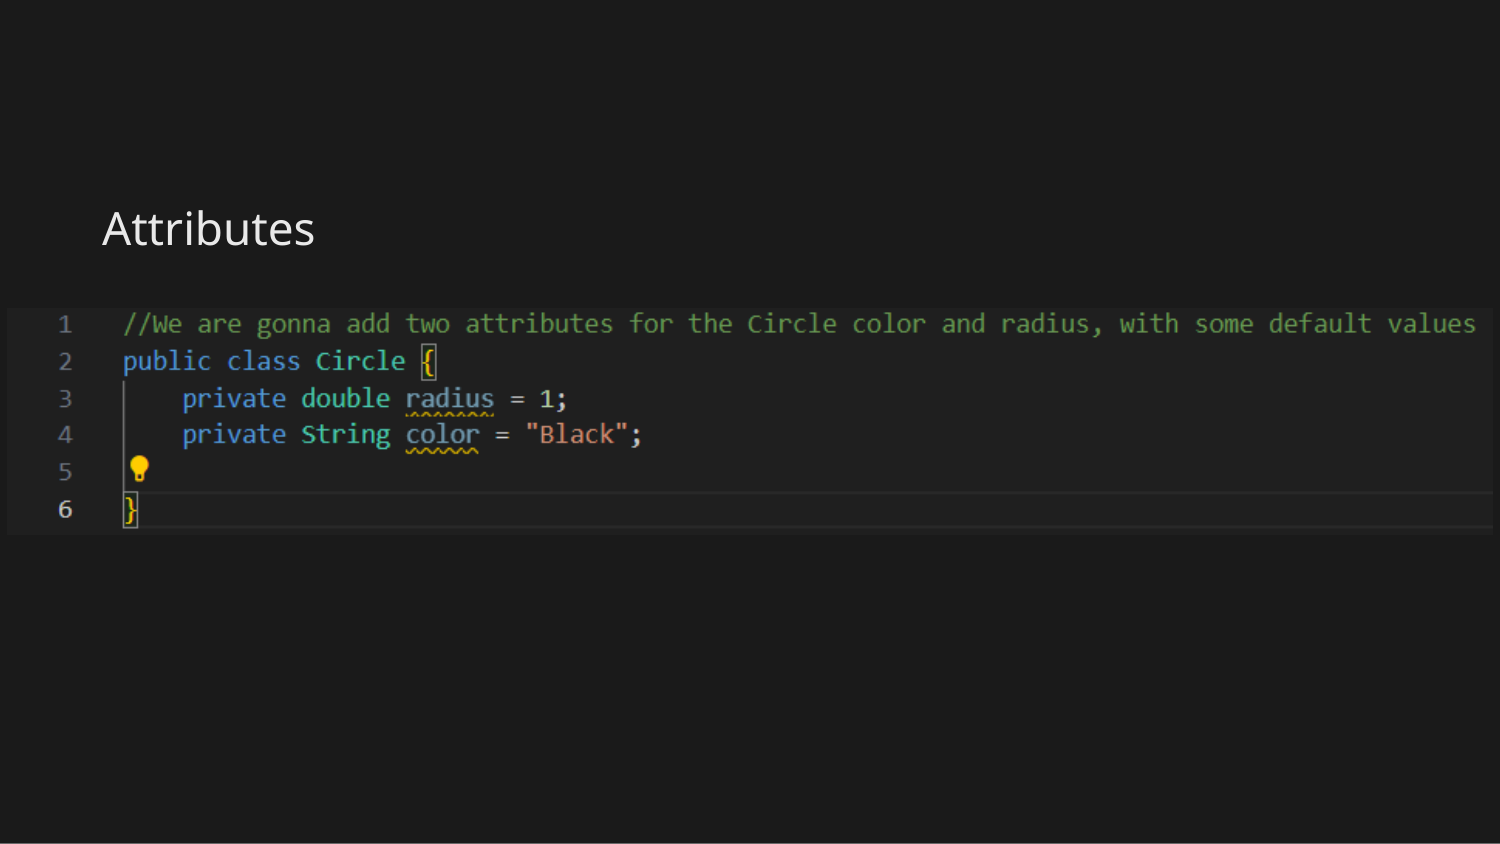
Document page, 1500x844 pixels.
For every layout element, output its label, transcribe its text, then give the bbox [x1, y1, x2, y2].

picture [6, 308, 1493, 535]
text_box Attributes [87, 184, 398, 270]
